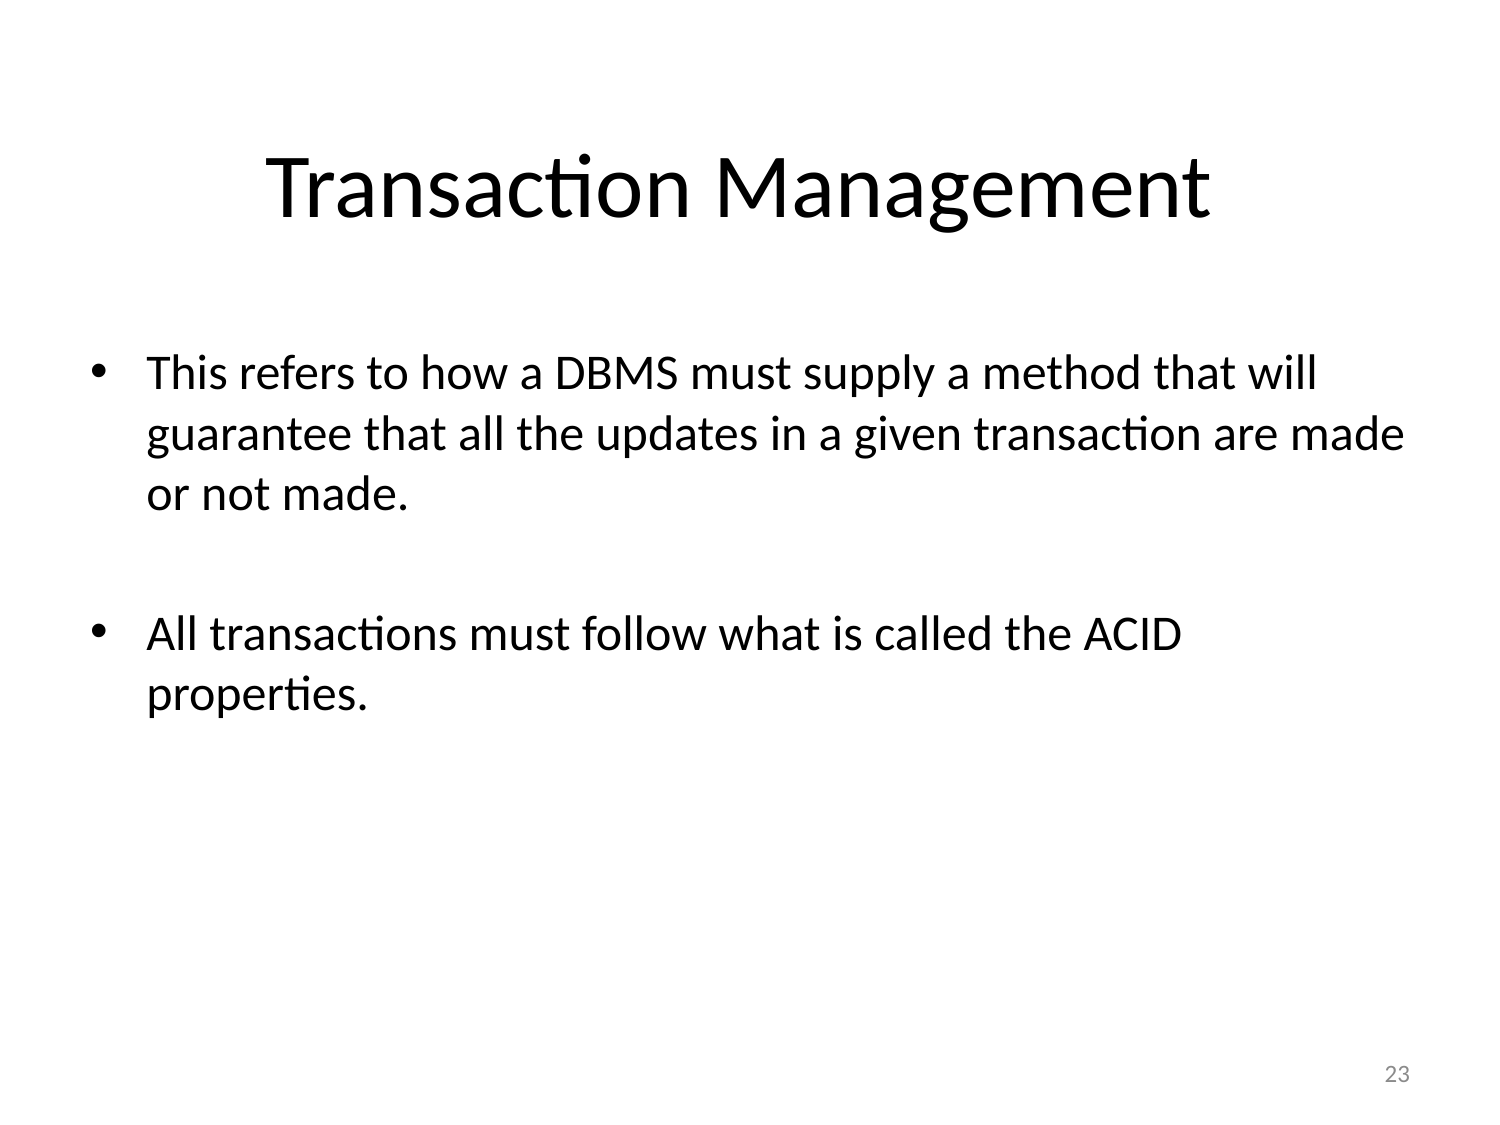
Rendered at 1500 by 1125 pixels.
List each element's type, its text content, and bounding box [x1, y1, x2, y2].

list This refers to how a DBMS must supply a method that will guarantee that all the updates in a given transaction are made or not made. All transactions must follow what is called the ACID properties. [75, 262, 1425, 1005]
title Transaction Management [75, 87, 1425, 262]
slide_number 23 [1074, 1042, 1425, 1103]
